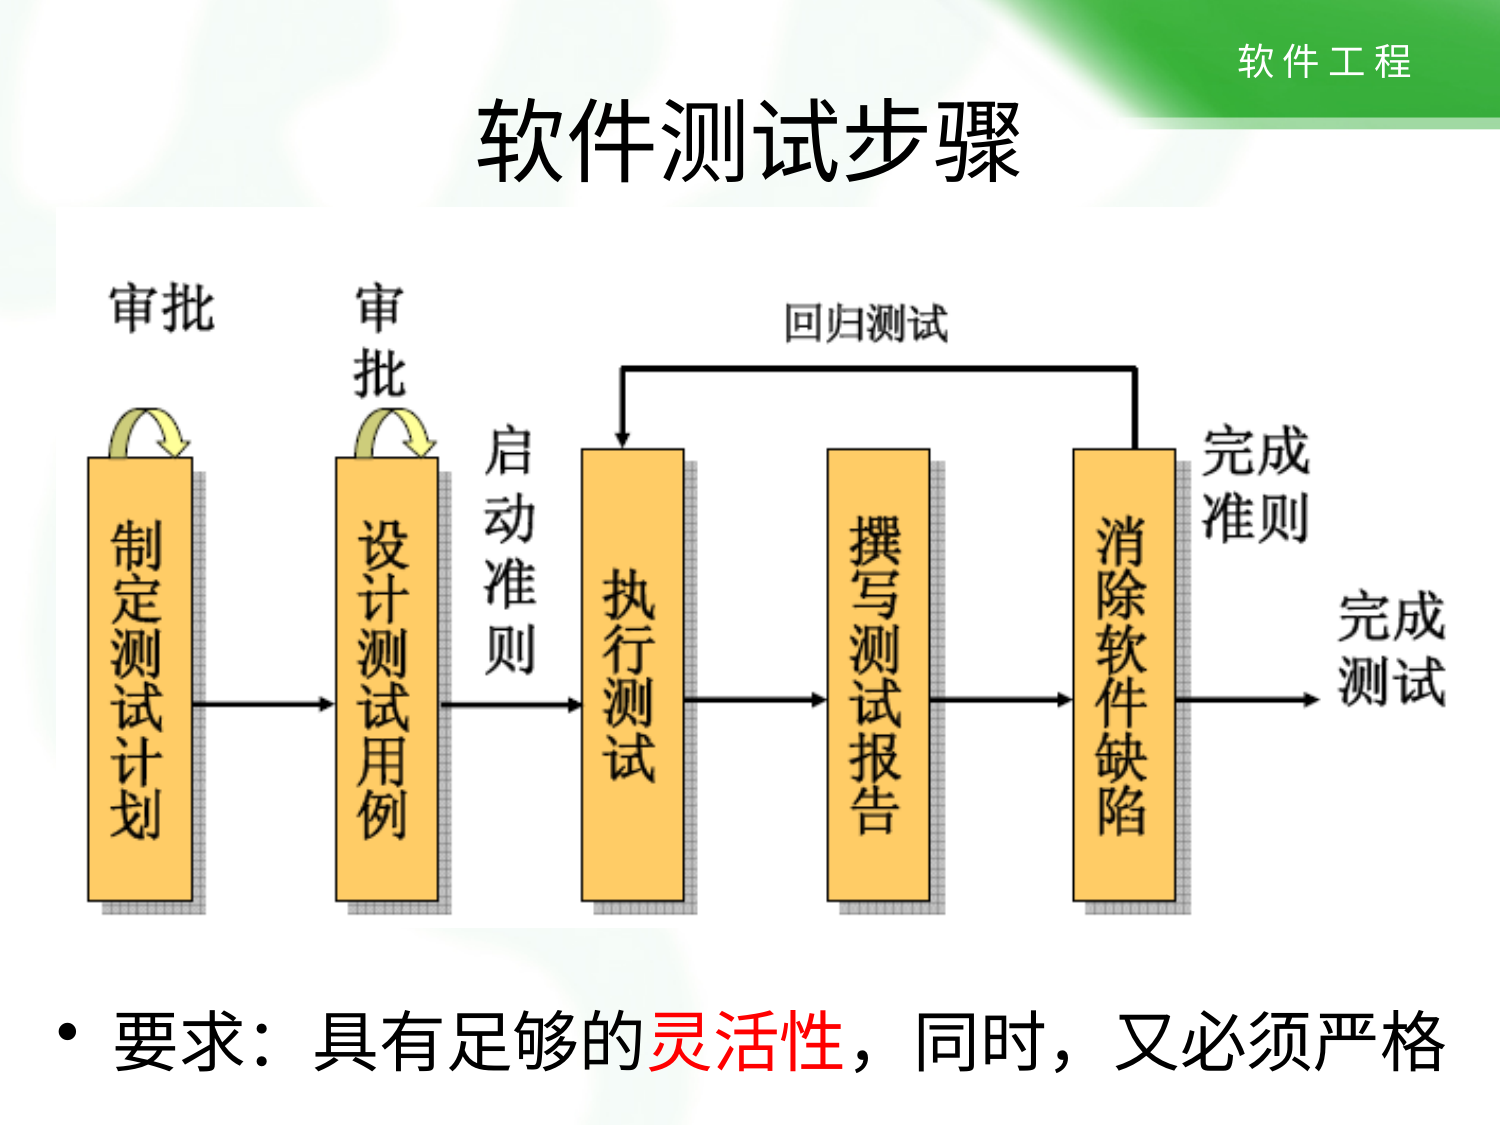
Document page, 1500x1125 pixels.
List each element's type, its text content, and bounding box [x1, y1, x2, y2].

picture [0, 0, 1500, 1125]
title 软件测试步骤 [74, 44, 1426, 206]
list 要求：具有足够的灵活性，同时，又必须严格 [40, 952, 1500, 1070]
